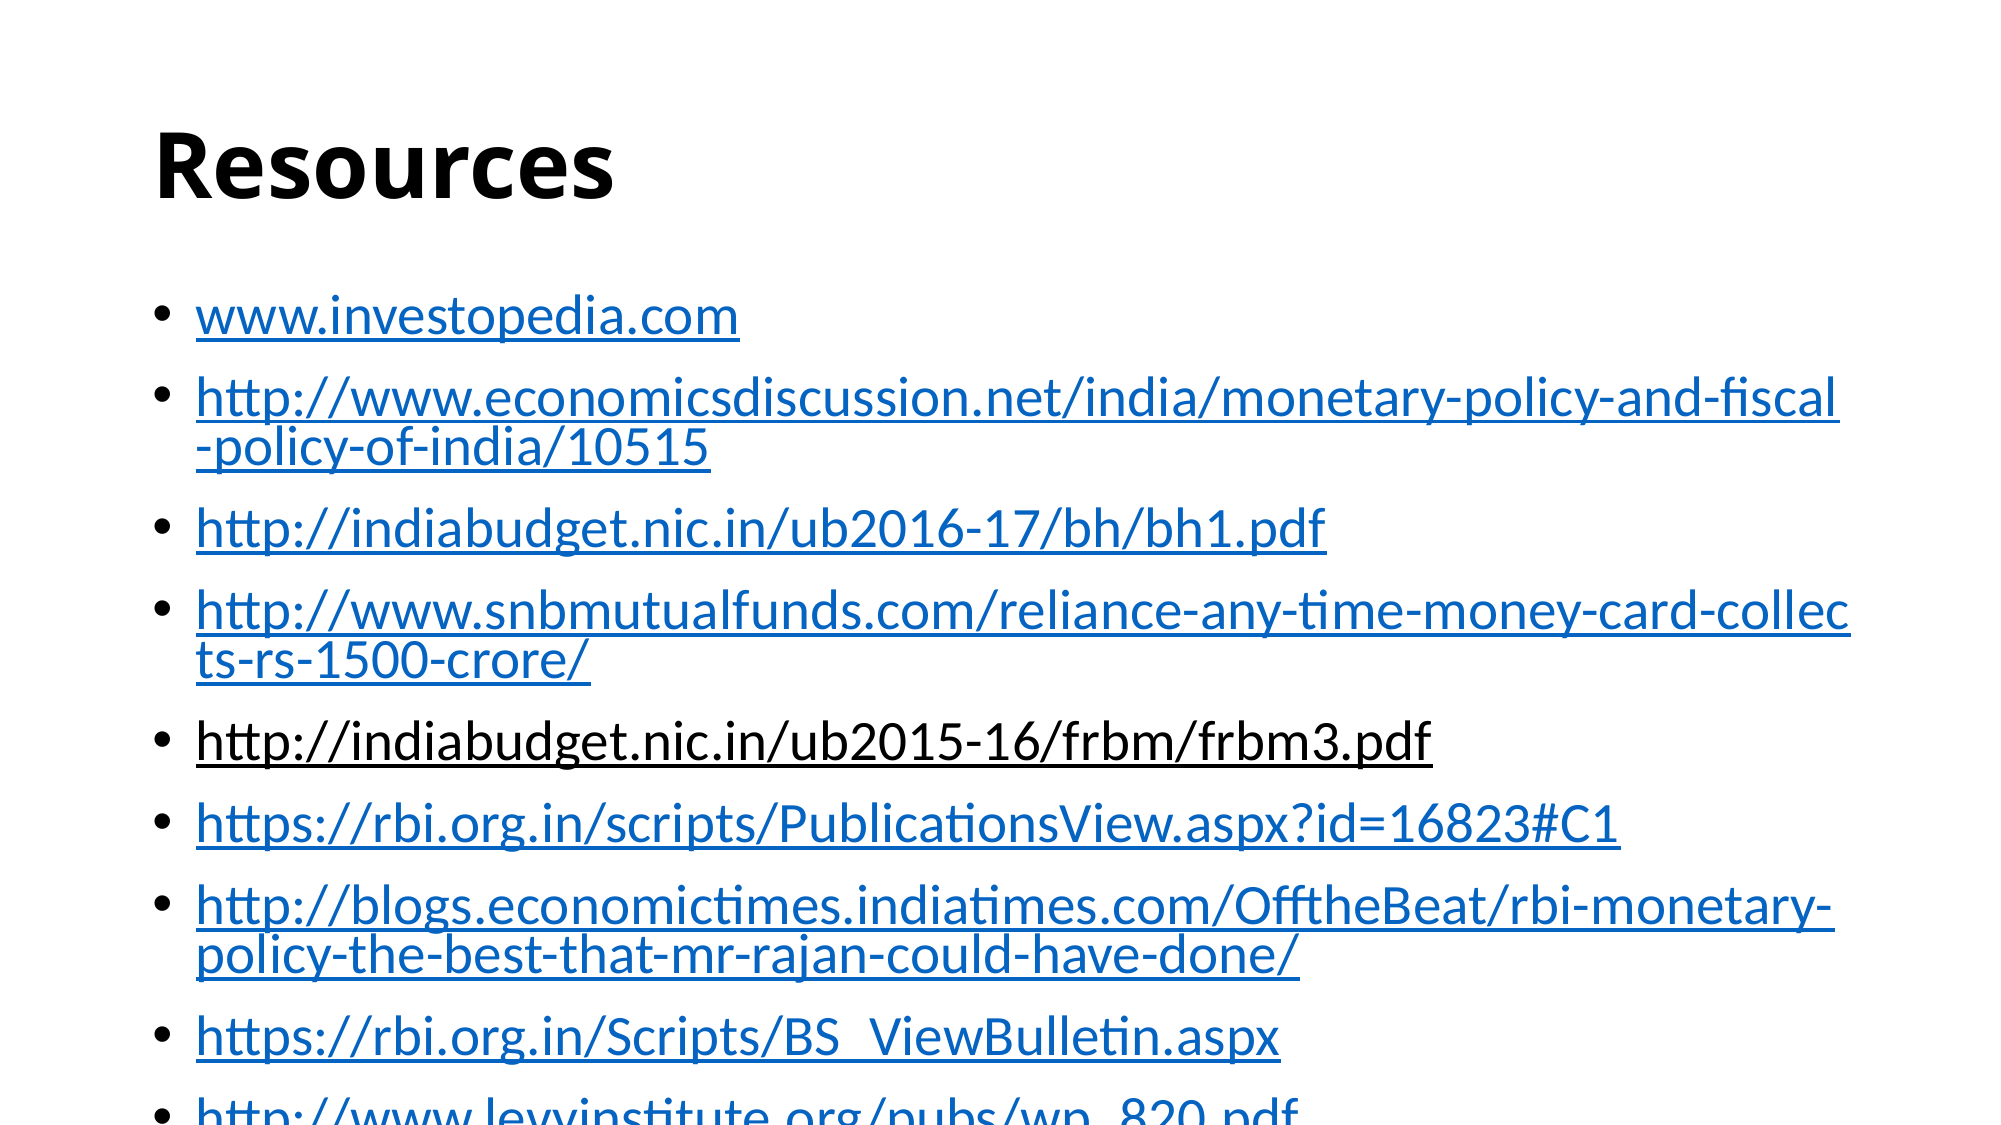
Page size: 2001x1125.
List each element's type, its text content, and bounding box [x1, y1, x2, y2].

list www.investopedia.com http://www.economicsdiscussion.net/india/monetary-policy-and-fiscal-policy-of-india/10515 http://indiabudget.nic.in/ub2016-17/bh/bh1.pdf http://www.snbmutualfunds.com/reliance-any-time-money-card-collects-rs-1500-crore/ http://indiabudget.nic.in/ub2015-16/frbm/frbm3.pdf https://rbi.org.in/scripts/PublicationsView.aspx?id=16823#C1 http://blogs.economictimes.indiatimes.com/OfftheBeat/rbi-monetary-policy-the-best-that-mr-rajan-could-have-done/ https://rbi.org.in/Scripts/BS_ViewBulletin.aspx http://www.levyinstitute.org/pubs/wp_820.pdf [137, 277, 1863, 1014]
title Resources [137, 59, 1863, 277]
